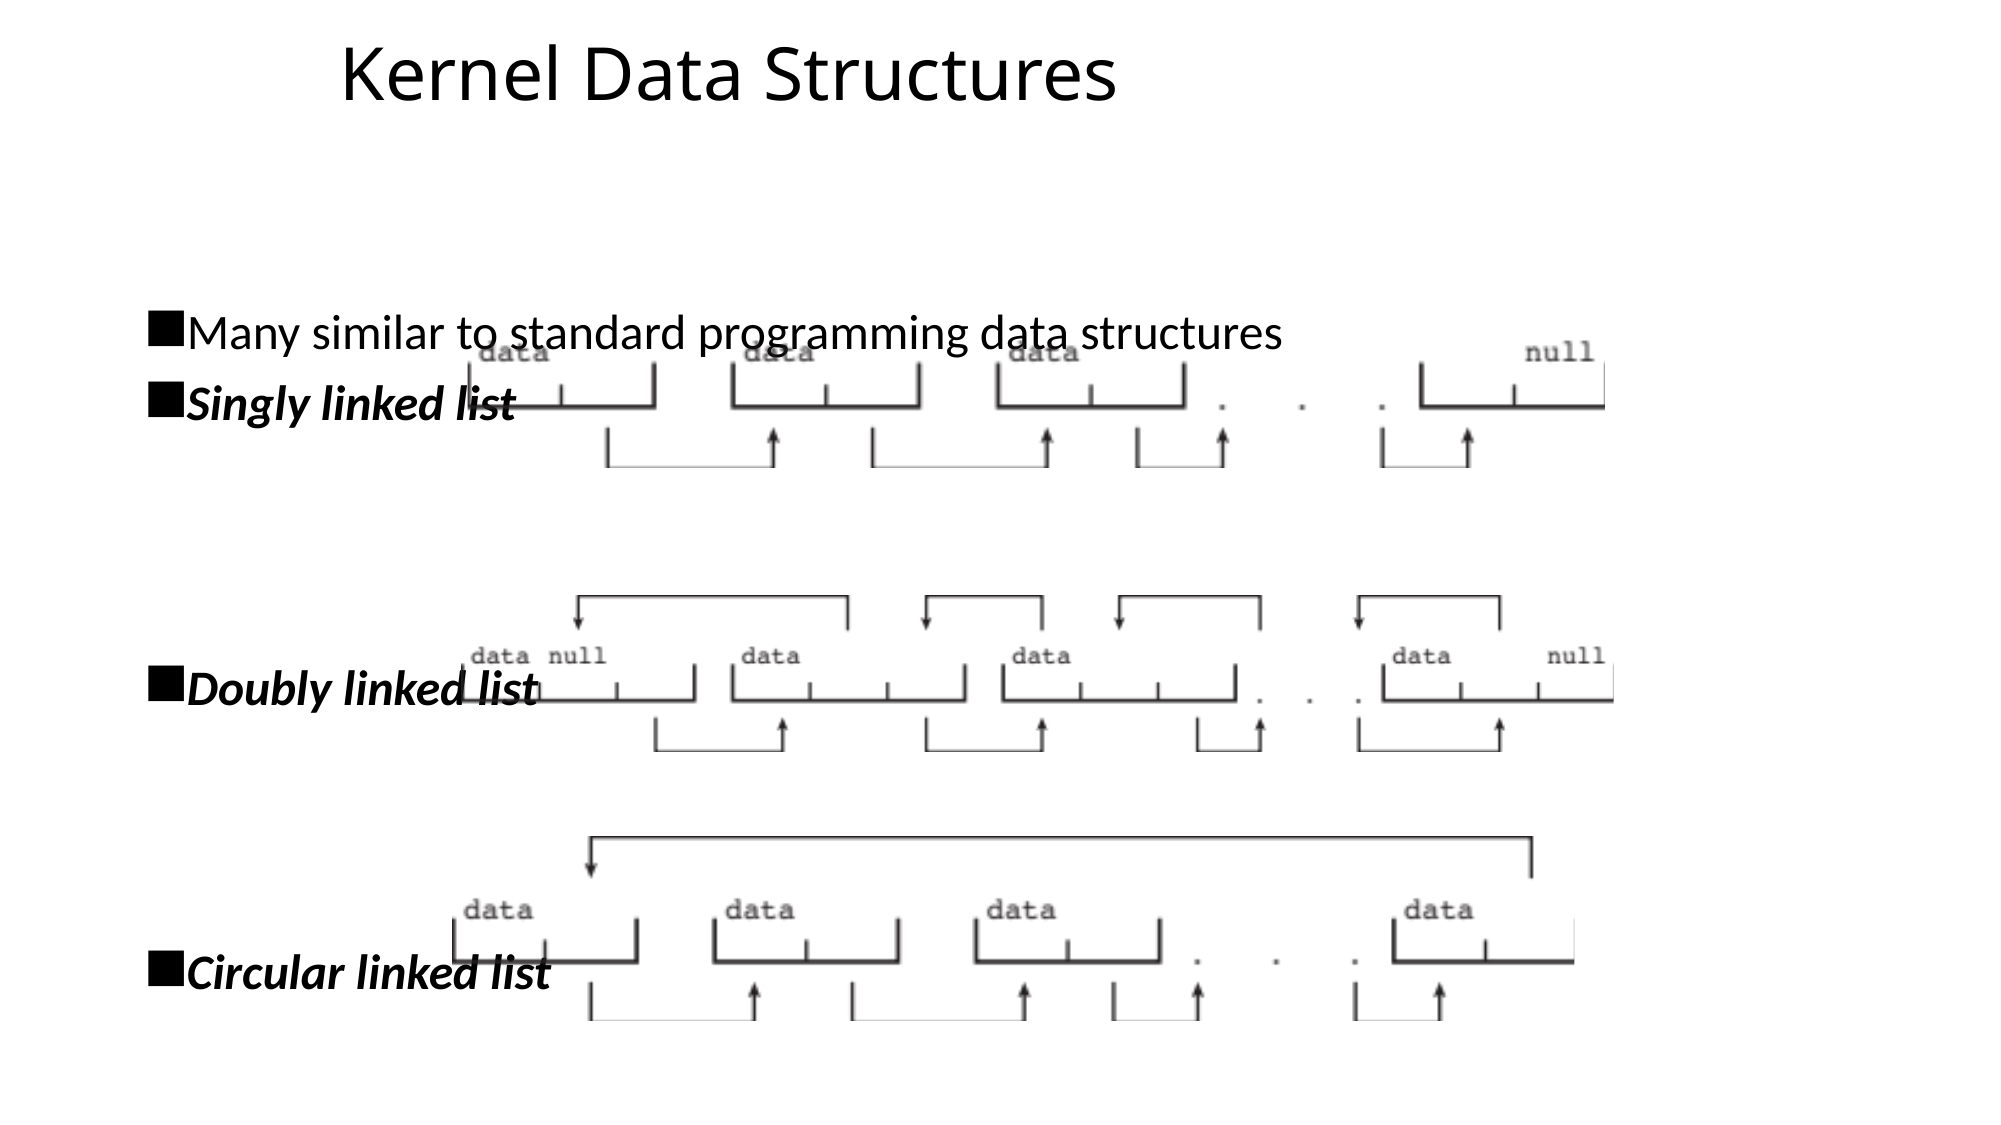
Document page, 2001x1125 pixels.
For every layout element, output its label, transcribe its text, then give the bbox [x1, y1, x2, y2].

picture [467, 339, 1605, 468]
list Many similar to standard programming data structures Singly linked list Doubly linked list Circular linked list [137, 299, 1863, 1014]
picture [461, 595, 1614, 752]
title Kernel Data Structures [324, 29, 1675, 125]
picture [451, 836, 1575, 1021]
